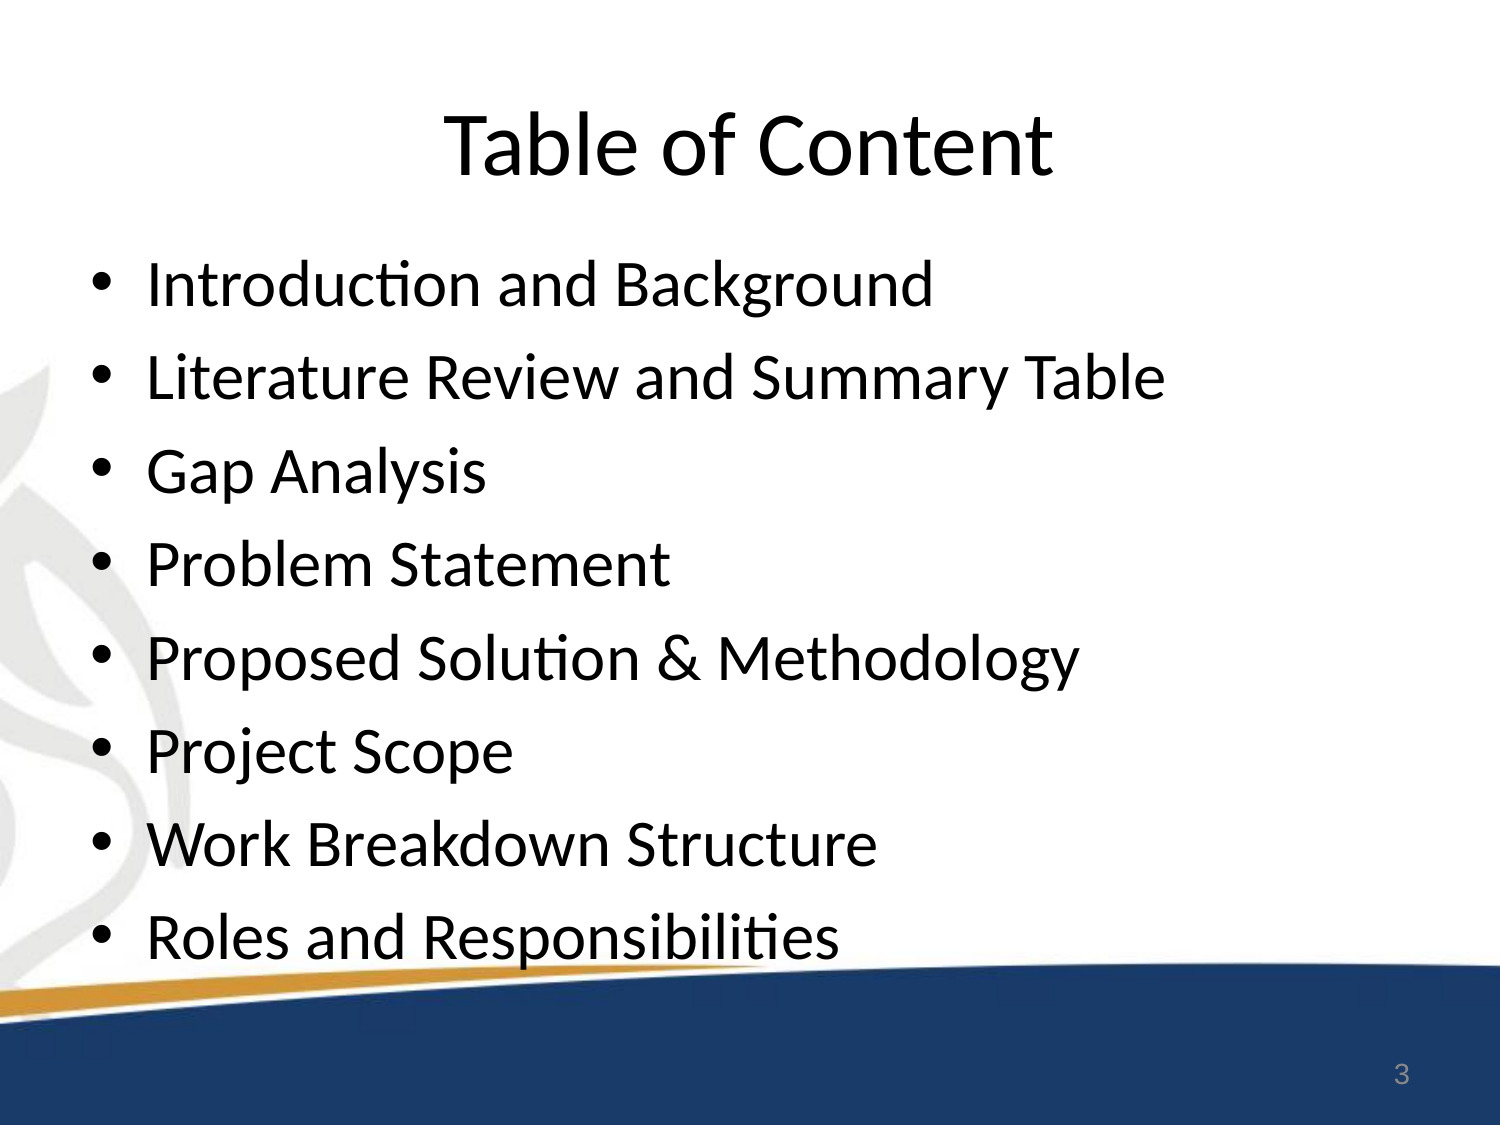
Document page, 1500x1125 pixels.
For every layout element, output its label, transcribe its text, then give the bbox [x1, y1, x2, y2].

picture [0, 0, 1500, 1125]
list Introduction and Background Literature Review and Summary Table Gap Analysis Problem Statement Proposed Solution & Methodology Project Scope Work Breakdown Structure Roles and Responsibilities [75, 232, 1425, 976]
title Table of Content [75, 45, 1425, 232]
slide_number 3 [1074, 1042, 1425, 1103]
